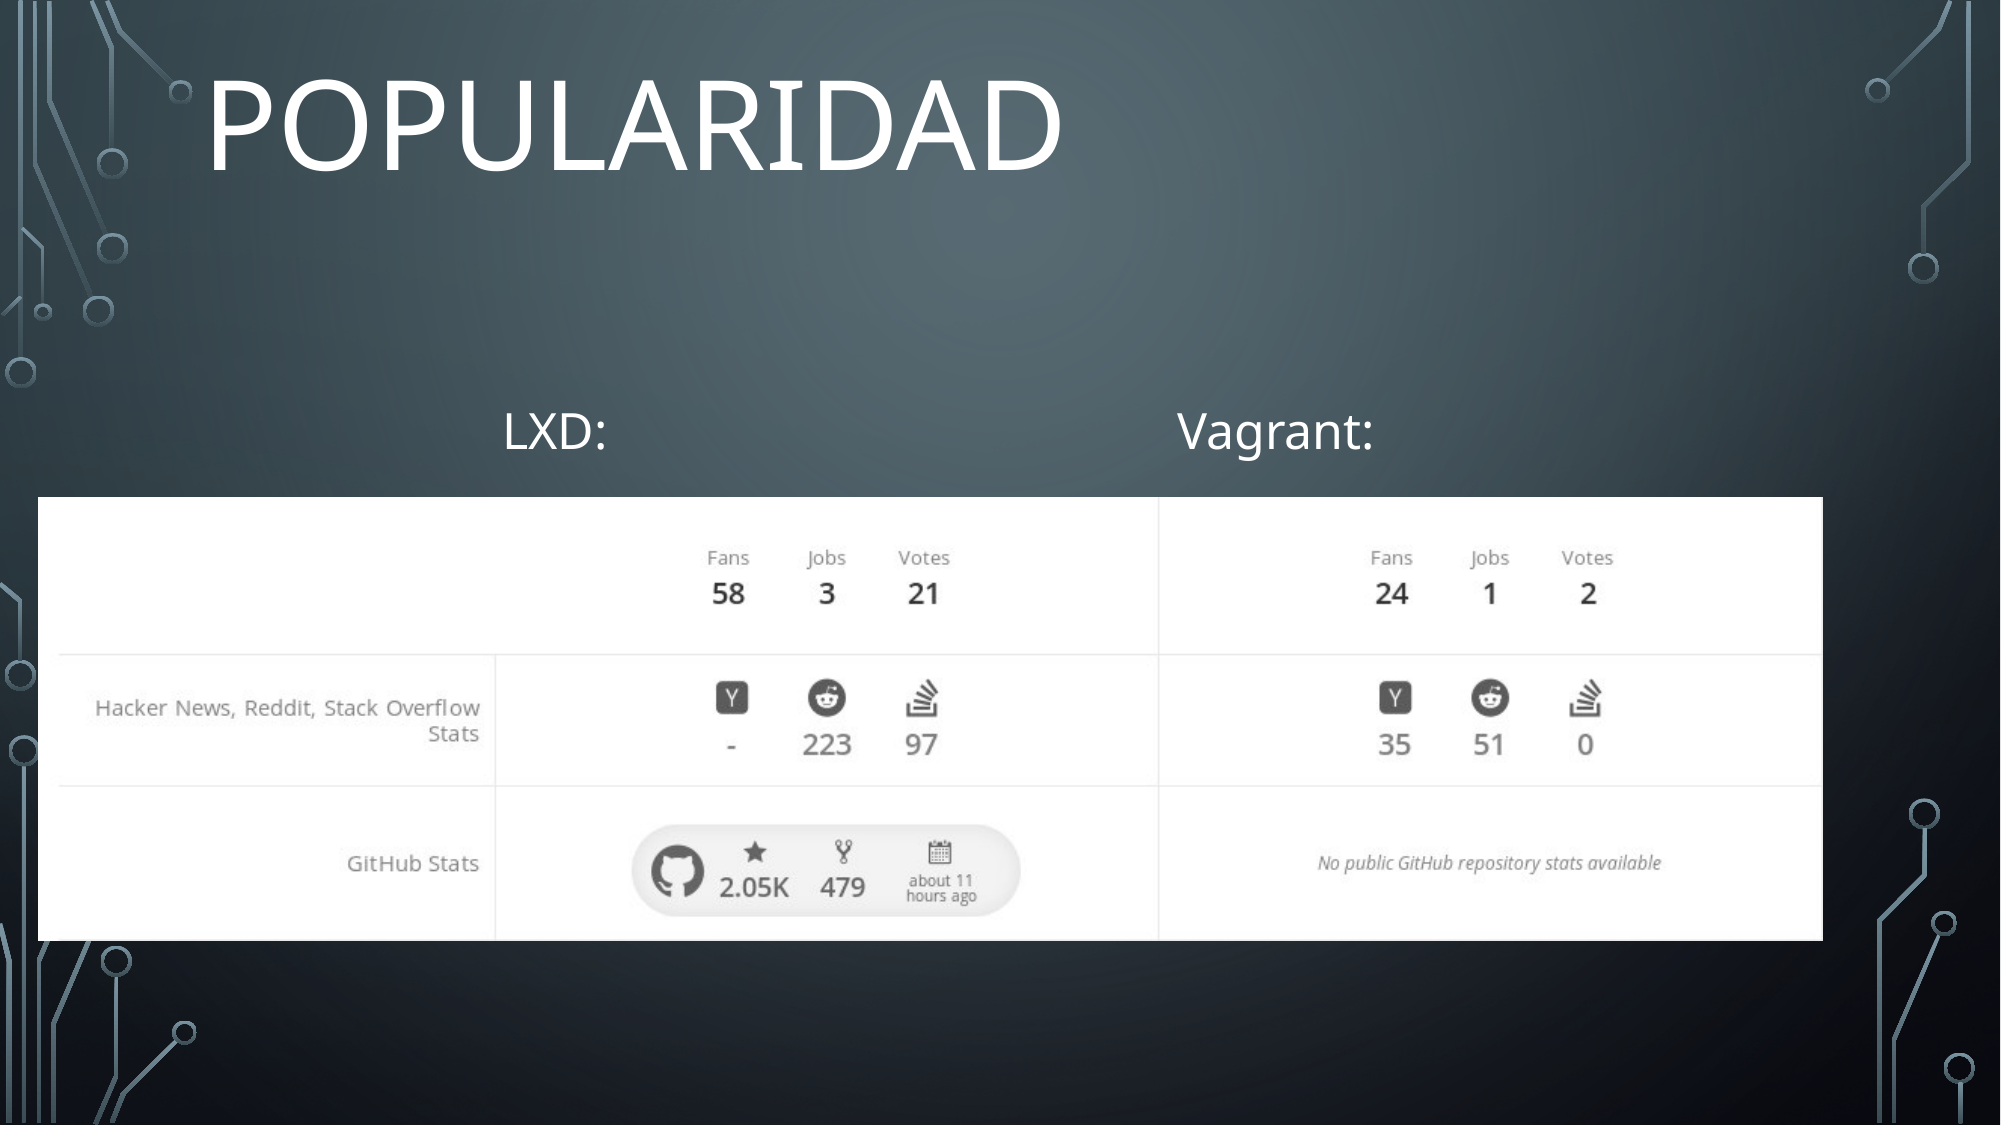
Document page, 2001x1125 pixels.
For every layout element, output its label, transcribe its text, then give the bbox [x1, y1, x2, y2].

list Vagrant: [1012, 206, 1813, 496]
title Popularidad [187, 54, 1813, 207]
list LXD: [187, 206, 988, 496]
picture [37, 496, 1823, 941]
